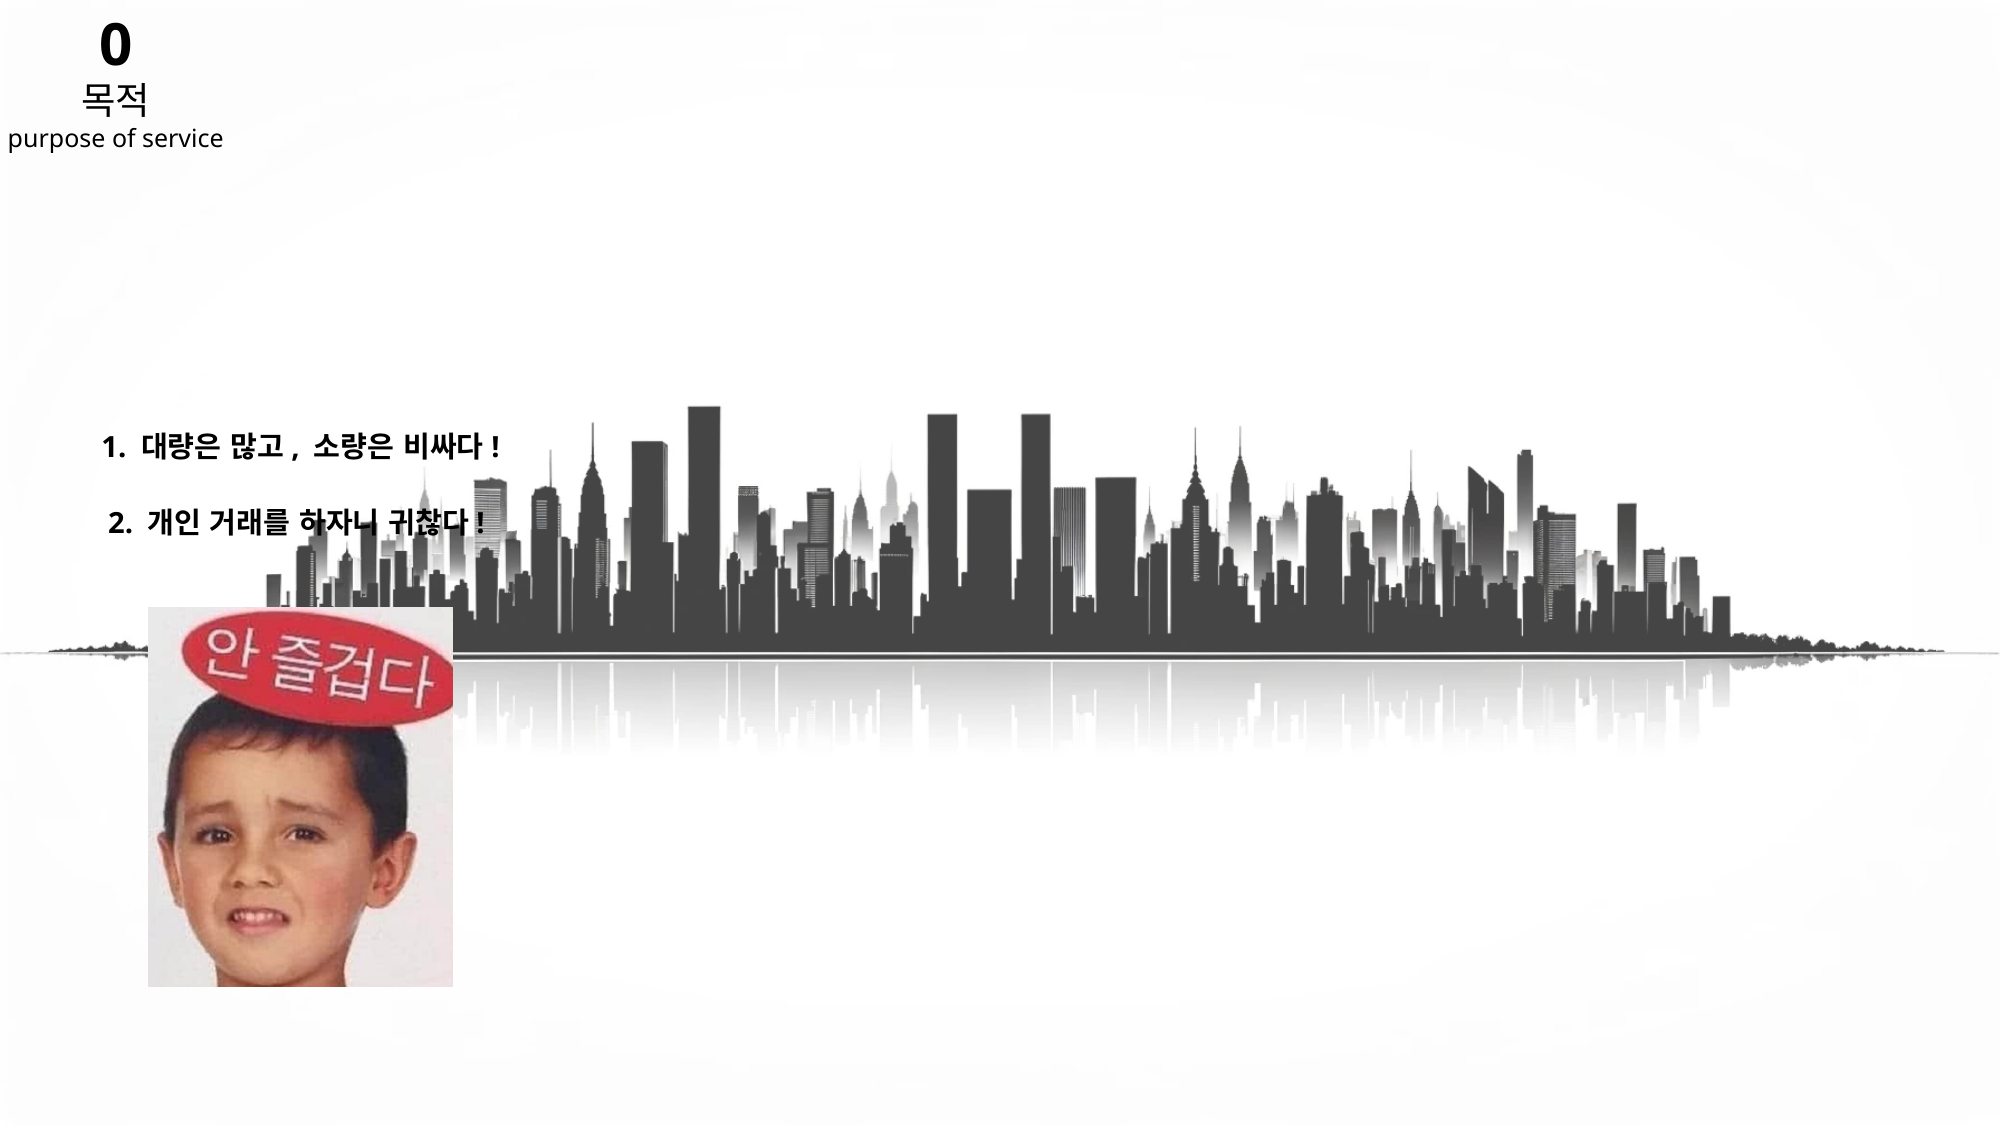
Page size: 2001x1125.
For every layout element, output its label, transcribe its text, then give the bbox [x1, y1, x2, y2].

text_box 2. 개인 거래를 하자니 귀찮다! [93, 496, 500, 547]
text_box 0 목적 purpose of service [0, 0, 239, 160]
text_box 1. 대량은 많고, 소량은 비싸다! [86, 420, 515, 471]
picture [147, 607, 454, 988]
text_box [0, 0, 2000, 1125]
